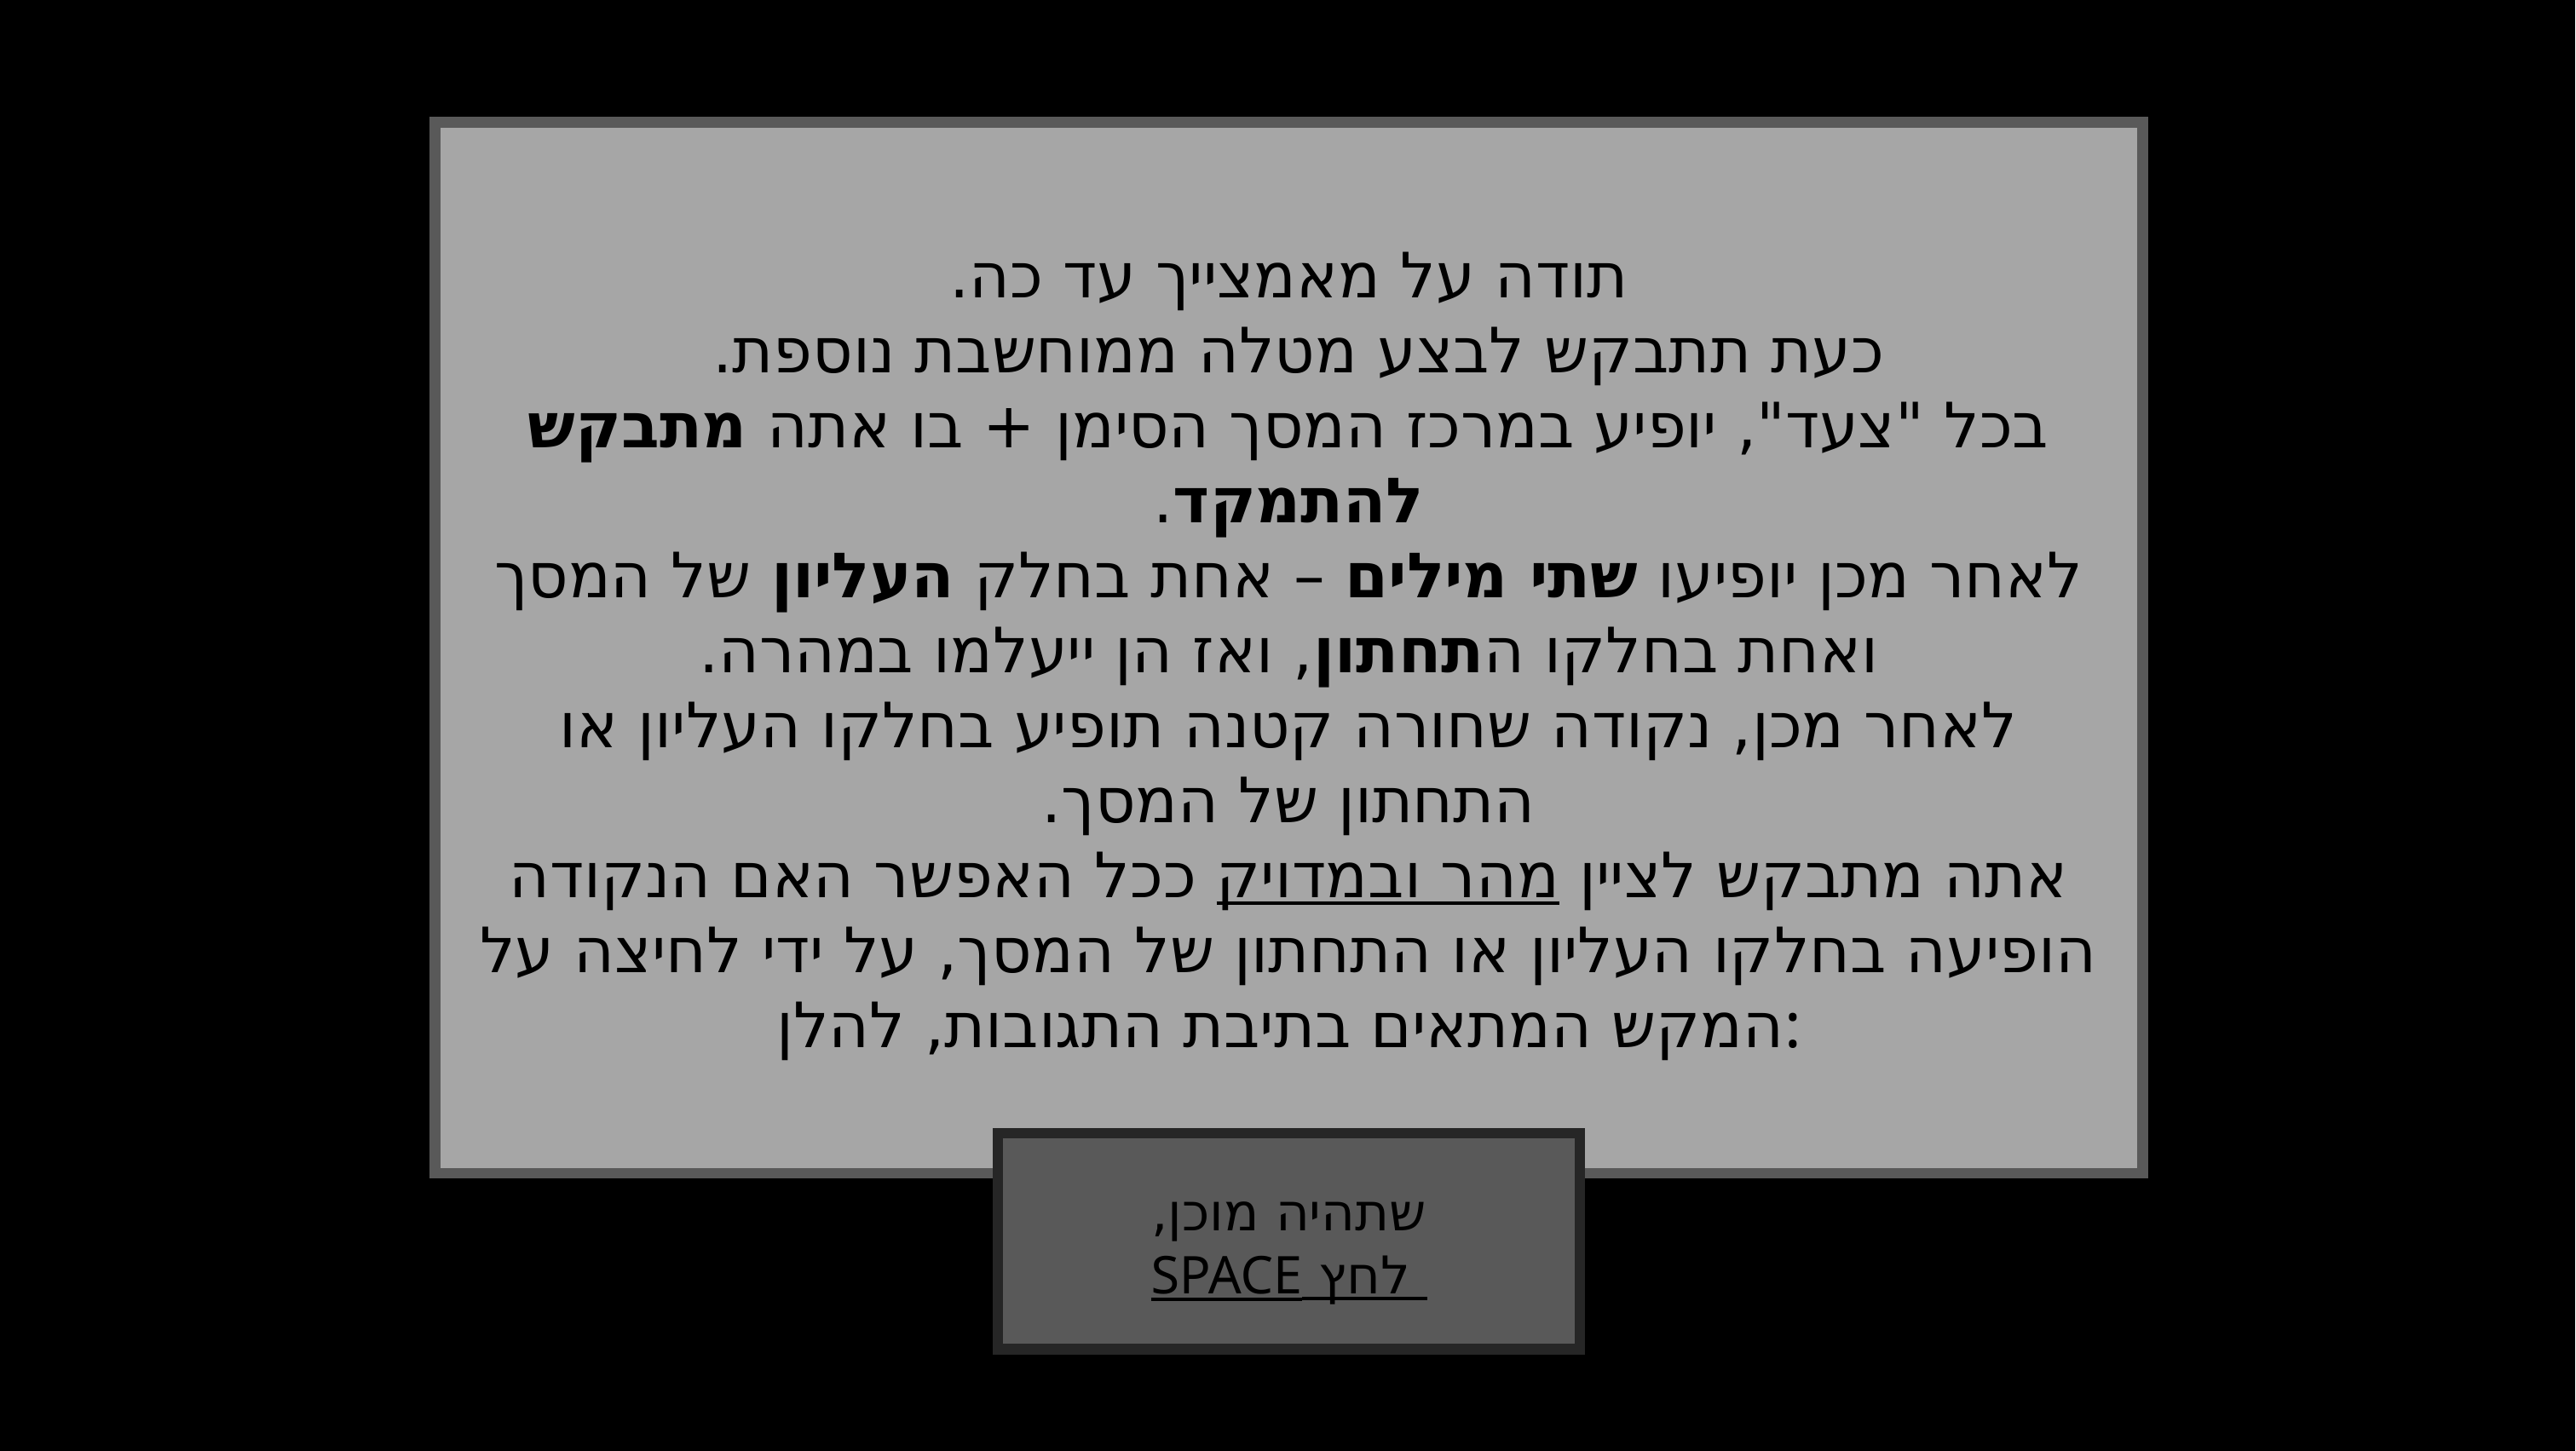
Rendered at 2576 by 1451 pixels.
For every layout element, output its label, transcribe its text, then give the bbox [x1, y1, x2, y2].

text_box תודה על מאמצייך עד כה. כעת תתבקש לבצע מטלה ממוחשבת נוספת. בכל "צעד", יופיע במרכז המסך הסימן + בו אתה מתבקש להתמקד. לאחר מכן יופיעו שתי מילים – אחת בחלק העליון של המסך ואחת בחלקו התחתון, ואז הן ייעלמו במהרה. לאחר מכן, נקודה שחורה קטנה תופיע בחלקו העליון או התחתון של המסך. אתה מתבקש לציין מהר ובמדויק ככל האפשר האם הנקודה הופיעה בחלקו העליון או התחתון של המסך, על ידי לחיצה על המקש המתאים בתיבת התגובות, להלן: [435, 121, 2144, 1174]
text_box שתהיה מוכן, לחץ SPACE [997, 1132, 1581, 1350]
